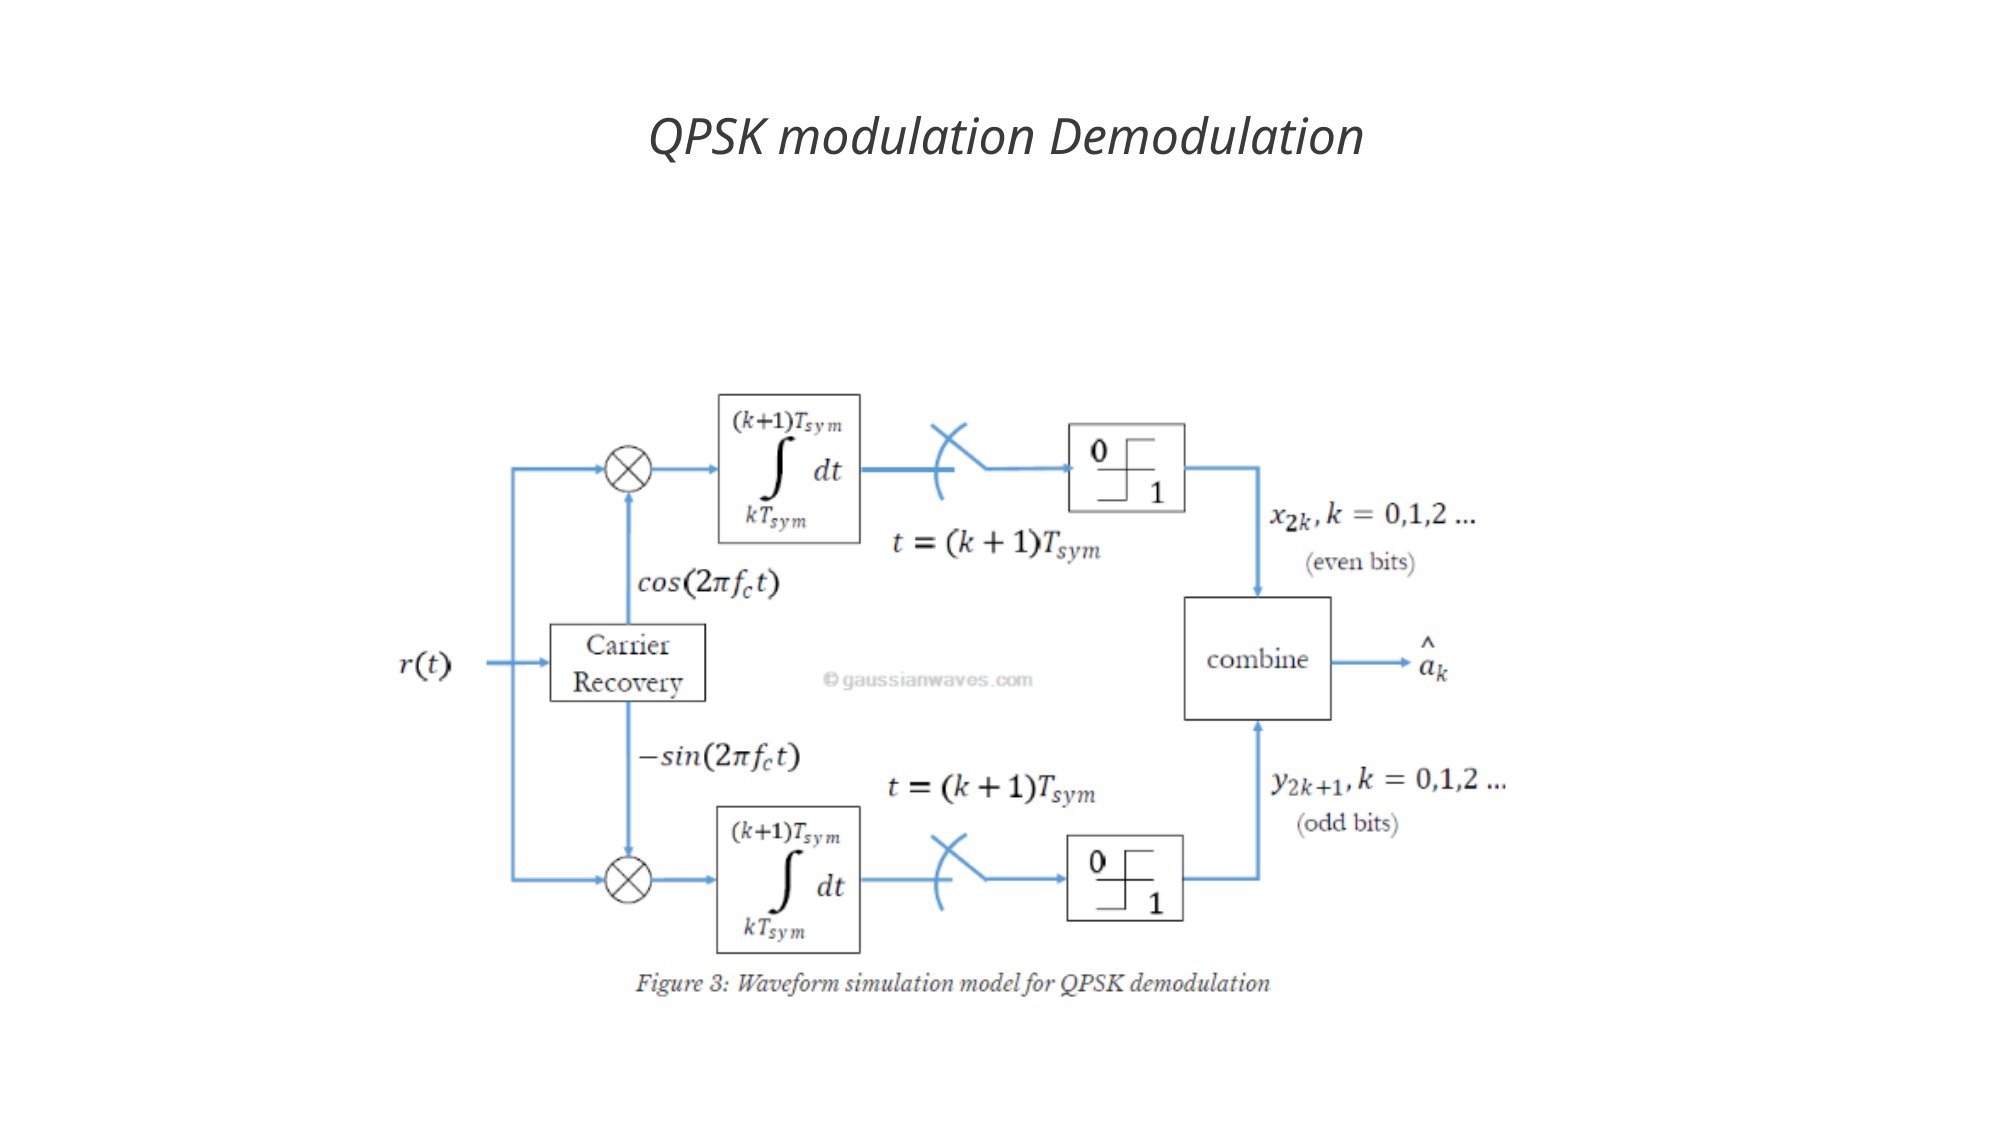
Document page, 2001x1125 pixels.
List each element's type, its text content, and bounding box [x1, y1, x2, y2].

title QPSK modulation Demodulation [137, 59, 1863, 278]
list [283, 360, 1611, 1036]
